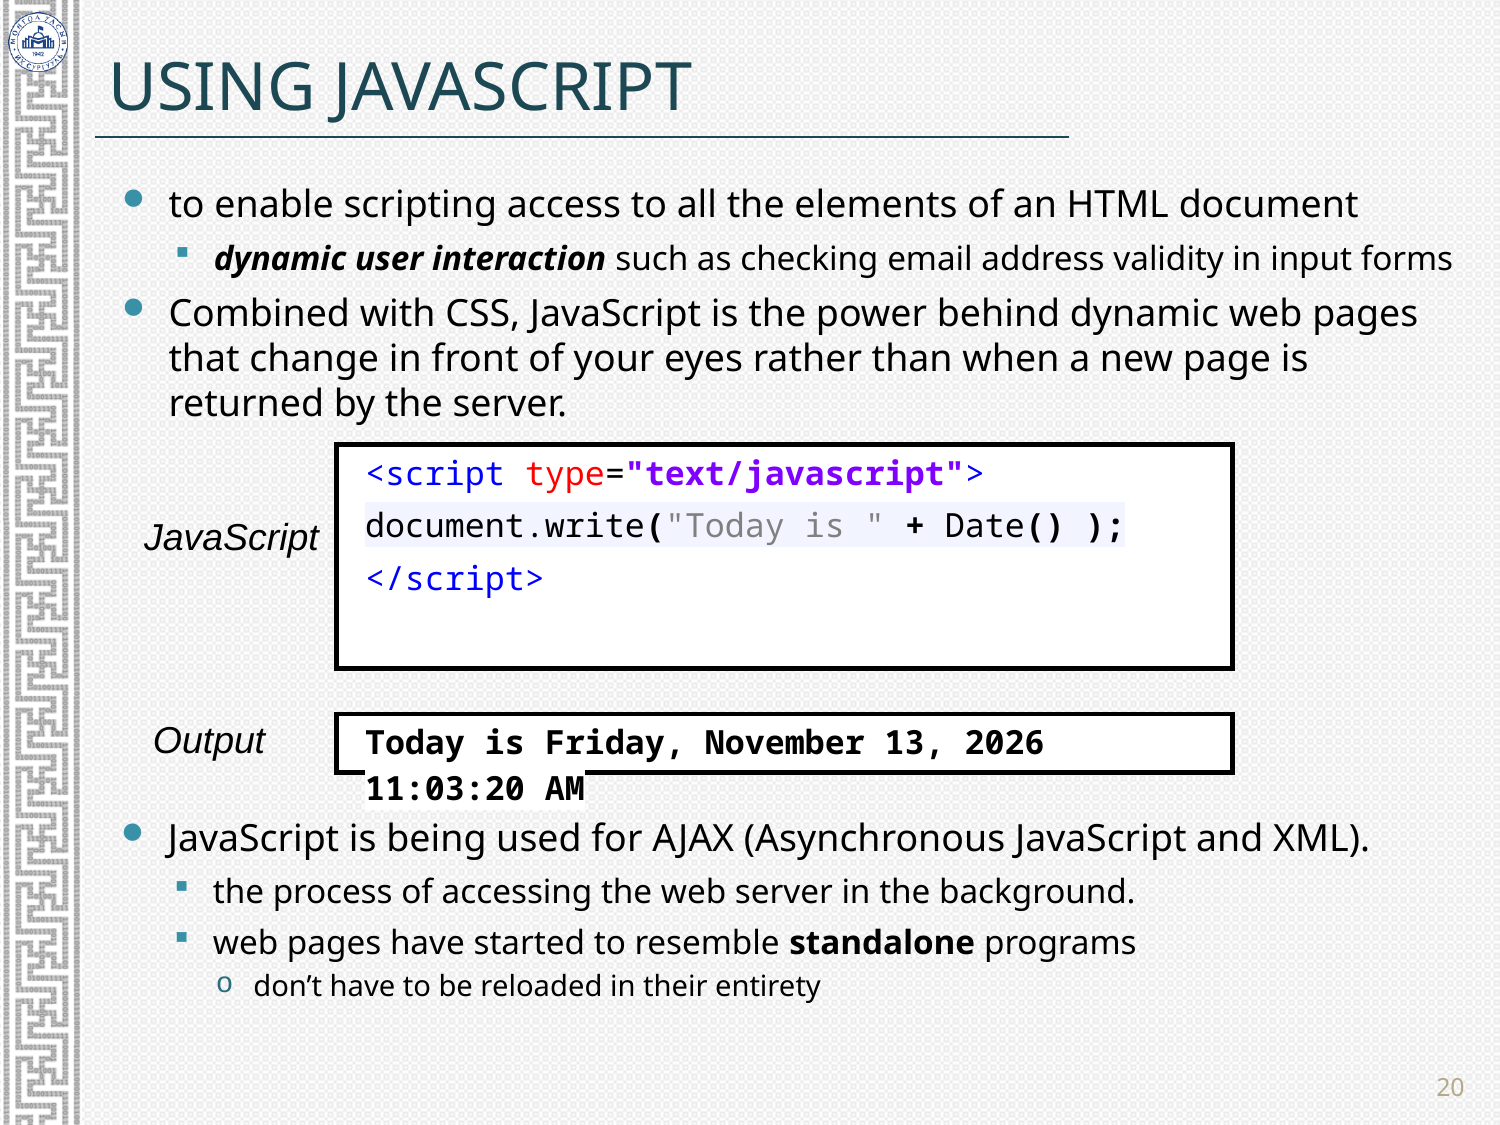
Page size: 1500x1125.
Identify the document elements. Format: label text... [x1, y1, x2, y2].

title Using JavaScript [93, 41, 1477, 126]
list to enable scripting access to all the elements of an HTML document dynamic user interaction such as checking email address validity in input forms Combined with CSS, JavaScript is the power behind dynamic web pages that change in front of your eyes rather than when a new page is returned by the server. [93, 172, 1477, 433]
picture [1, 0, 82, 1125]
text_box JavaScript [129, 505, 334, 566]
text_box Today is Monday, September 4, 2017 10:45:23 [336, 714, 1233, 773]
text_box JavaScript is being used for AJAX (Asynchronous JavaScript and XML). the process of accessing the web server in the background. web pages have started to resemble standalone programs don’t have to be reloaded in their entirety [92, 806, 1476, 1067]
slide_number 20 [1413, 1066, 1488, 1113]
text_box Output [138, 708, 281, 769]
text_box <script type="text/javascript"> document.write("Today is " + Date() ); </script> [336, 444, 1233, 669]
